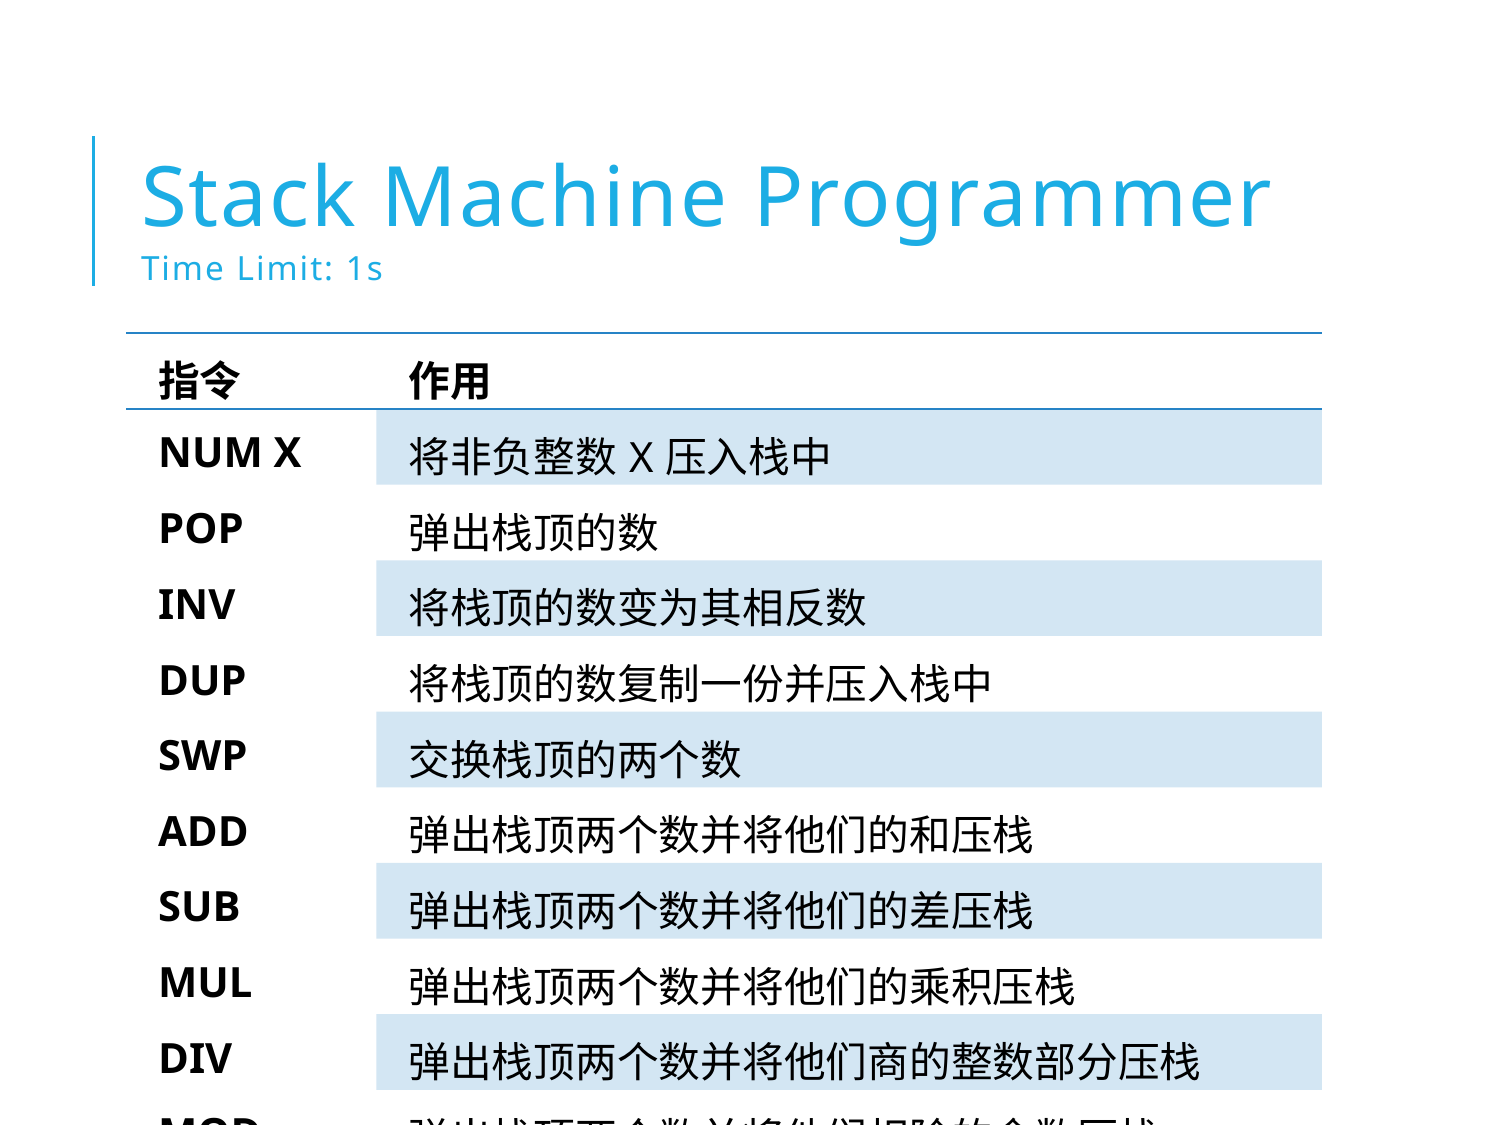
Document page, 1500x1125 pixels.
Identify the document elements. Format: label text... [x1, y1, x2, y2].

table_cell POP [126, 485, 376, 560]
table_cell MUL [126, 939, 376, 1014]
table_cell SWP [126, 712, 376, 787]
table_cell MOD [126, 1090, 376, 1125]
table_cell 将栈顶的数复制一份并压入栈中 [376, 636, 1322, 712]
table_header 作用 [376, 334, 1322, 408]
table_cell 将栈顶的数变为其相反数 [376, 560, 1322, 636]
table_cell ADD [126, 787, 376, 863]
table_cell 弹出栈顶两个数并将他们的乘积压栈 [376, 939, 1322, 1014]
table_cell 弹出栈顶两个数并将他们的差压栈 [376, 863, 1322, 939]
title Stack Machine Programmer Time Limit: 1s [126, 87, 1322, 332]
table_cell 将非负整数X压入栈中 [376, 410, 1322, 485]
table_cell 弹出栈顶的数 [376, 485, 1322, 560]
table_cell 交换栈顶的两个数 [376, 712, 1322, 787]
table_cell 弹出栈顶两个数并将他们相除的余数压栈 [376, 1090, 1322, 1125]
table_cell DUP [126, 636, 376, 712]
table_cell NUM X [126, 410, 376, 485]
table_header 指令 [126, 334, 376, 408]
table_cell 弹出栈顶两个数并将他们商的整数部分压栈 [376, 1014, 1322, 1090]
table_cell INV [126, 560, 376, 636]
table_cell DIV [126, 1014, 376, 1090]
table_cell 弹出栈顶两个数并将他们的和压栈 [376, 787, 1322, 863]
table_cell SUB [126, 863, 376, 939]
